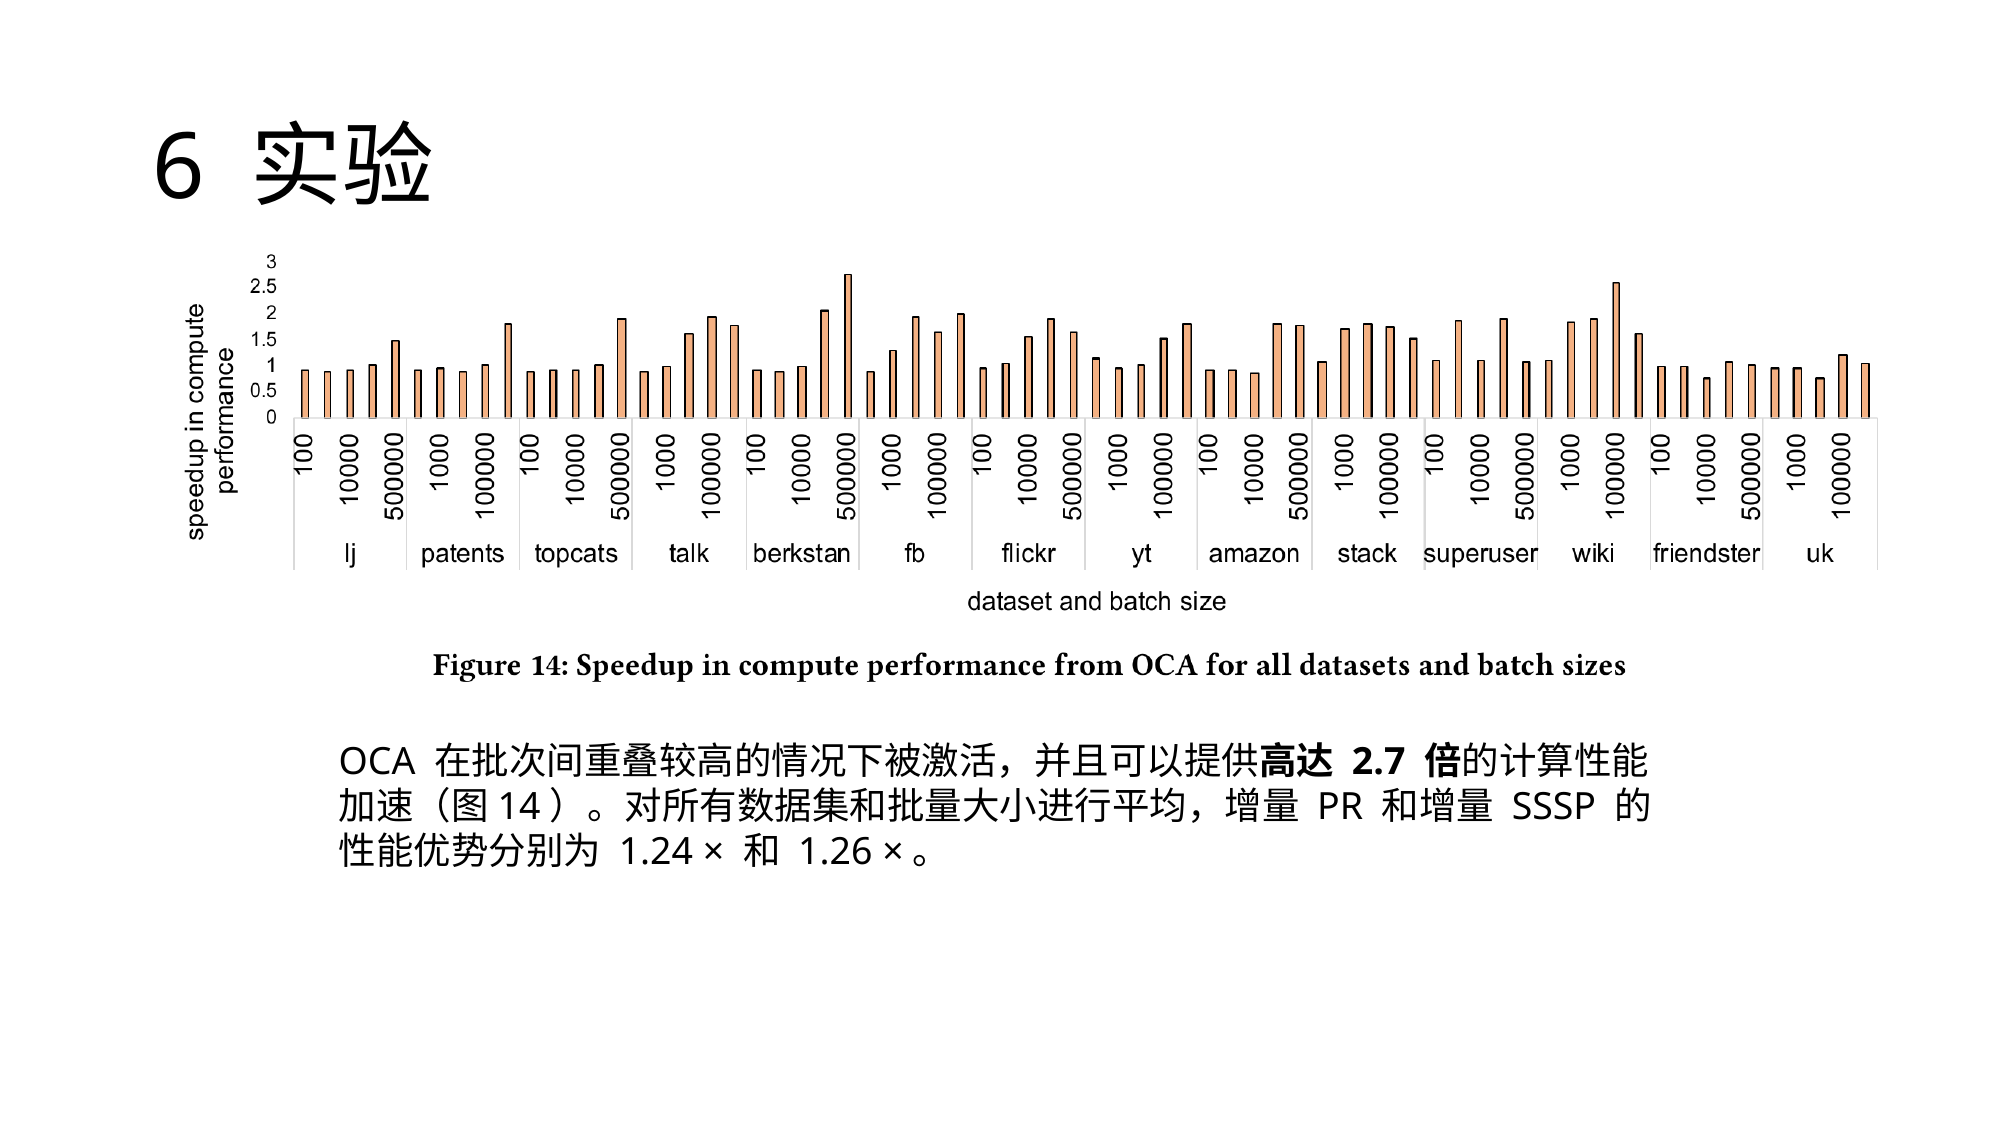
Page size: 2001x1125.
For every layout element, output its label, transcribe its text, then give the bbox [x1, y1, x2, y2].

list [167, 236, 1893, 688]
text_box OCA 在批次间重叠较高的情况下被激活，并且可以提供高达 2.7 倍的计算性能加速（图14）。对所有数据集和批量大小进行平均，增量 PR 和增量 SSSP 的性能优势分别为 1.24 × 和 1.26 ×。 [323, 729, 1698, 880]
title 6 实验 [137, 59, 1863, 278]
